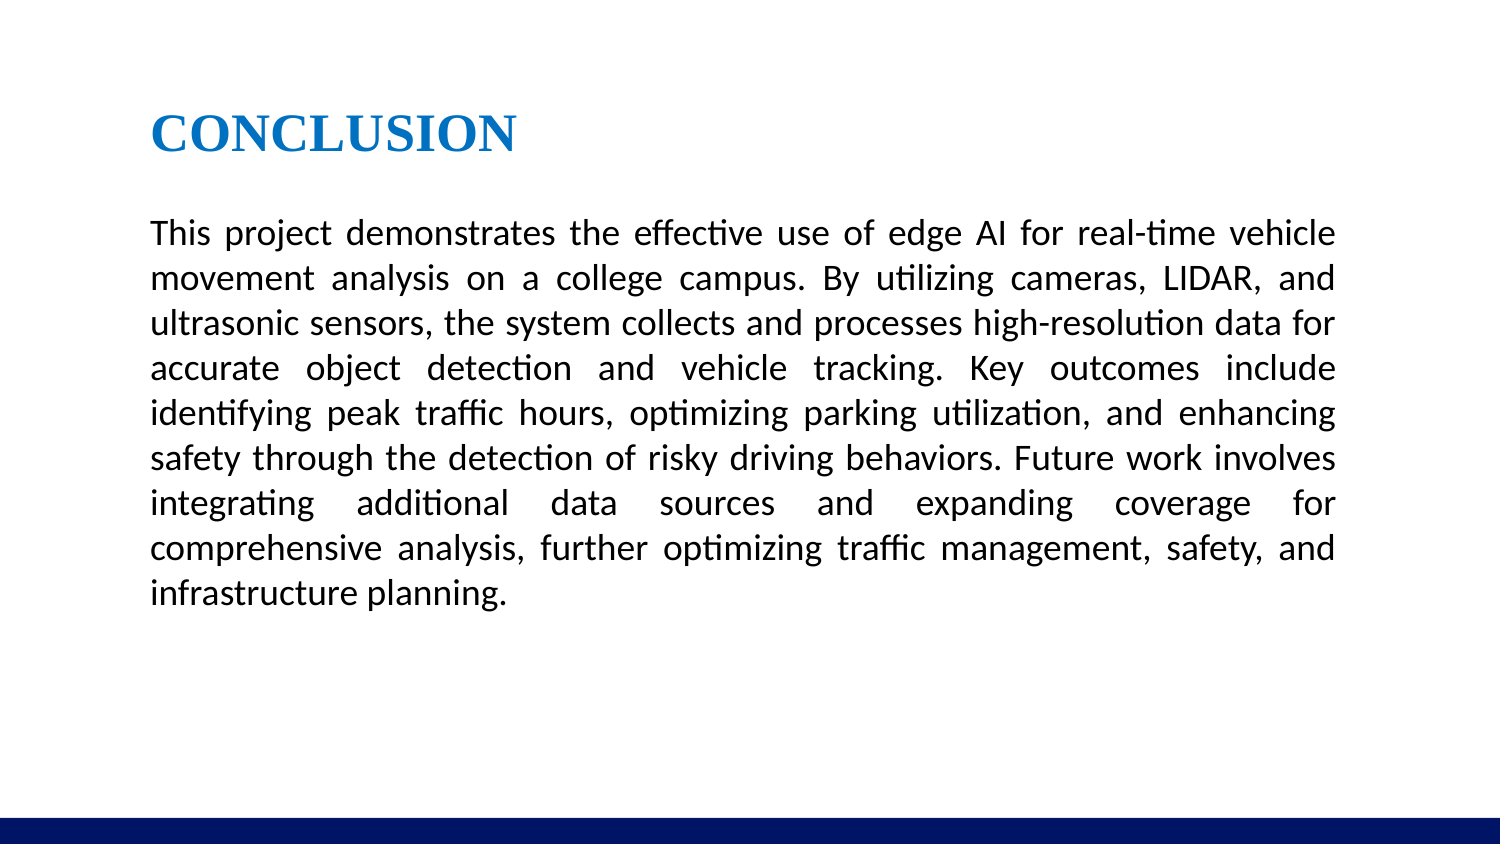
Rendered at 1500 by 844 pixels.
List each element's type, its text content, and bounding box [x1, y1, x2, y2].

title CONCLUSION [150, 96, 775, 162]
list This project demonstrates the effective use of edge AI for real-time vehicle movement analysis on a college campus. By utilizing cameras, LIDAR, and ultrasonic sensors, the system collects and processes high-resolution data for accurate object detection and vehicle tracking. Key outcomes include identifying peak traffic hours, optimizing parking utilization, and enhancing safety through the detection of risky driving behaviors. Future work involves integrating additional data sources and expanding coverage for comprehensive analysis, further optimizing traffic management, safety, and infrastructure planning. [150, 162, 1338, 652]
picture [0, 817, 1500, 844]
